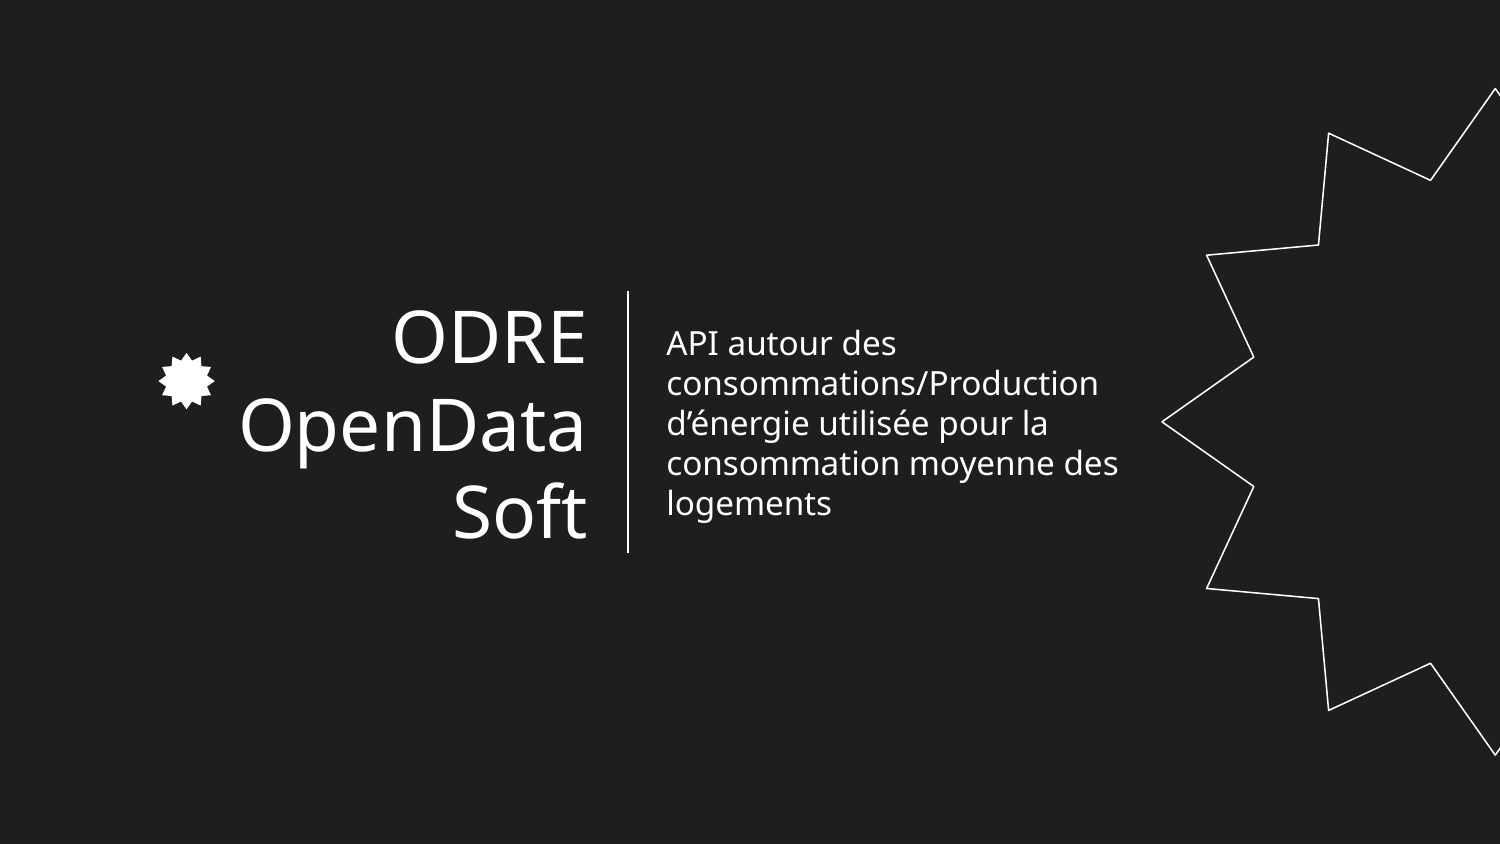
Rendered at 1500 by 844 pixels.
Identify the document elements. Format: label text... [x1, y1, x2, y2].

title ODRE OpenData Soft [100, 310, 603, 533]
text_box [158, 352, 215, 410]
subtitle API autour des consommations/Production d’énergie utilisée pour la consommation moyenne des logements [651, 310, 1147, 533]
